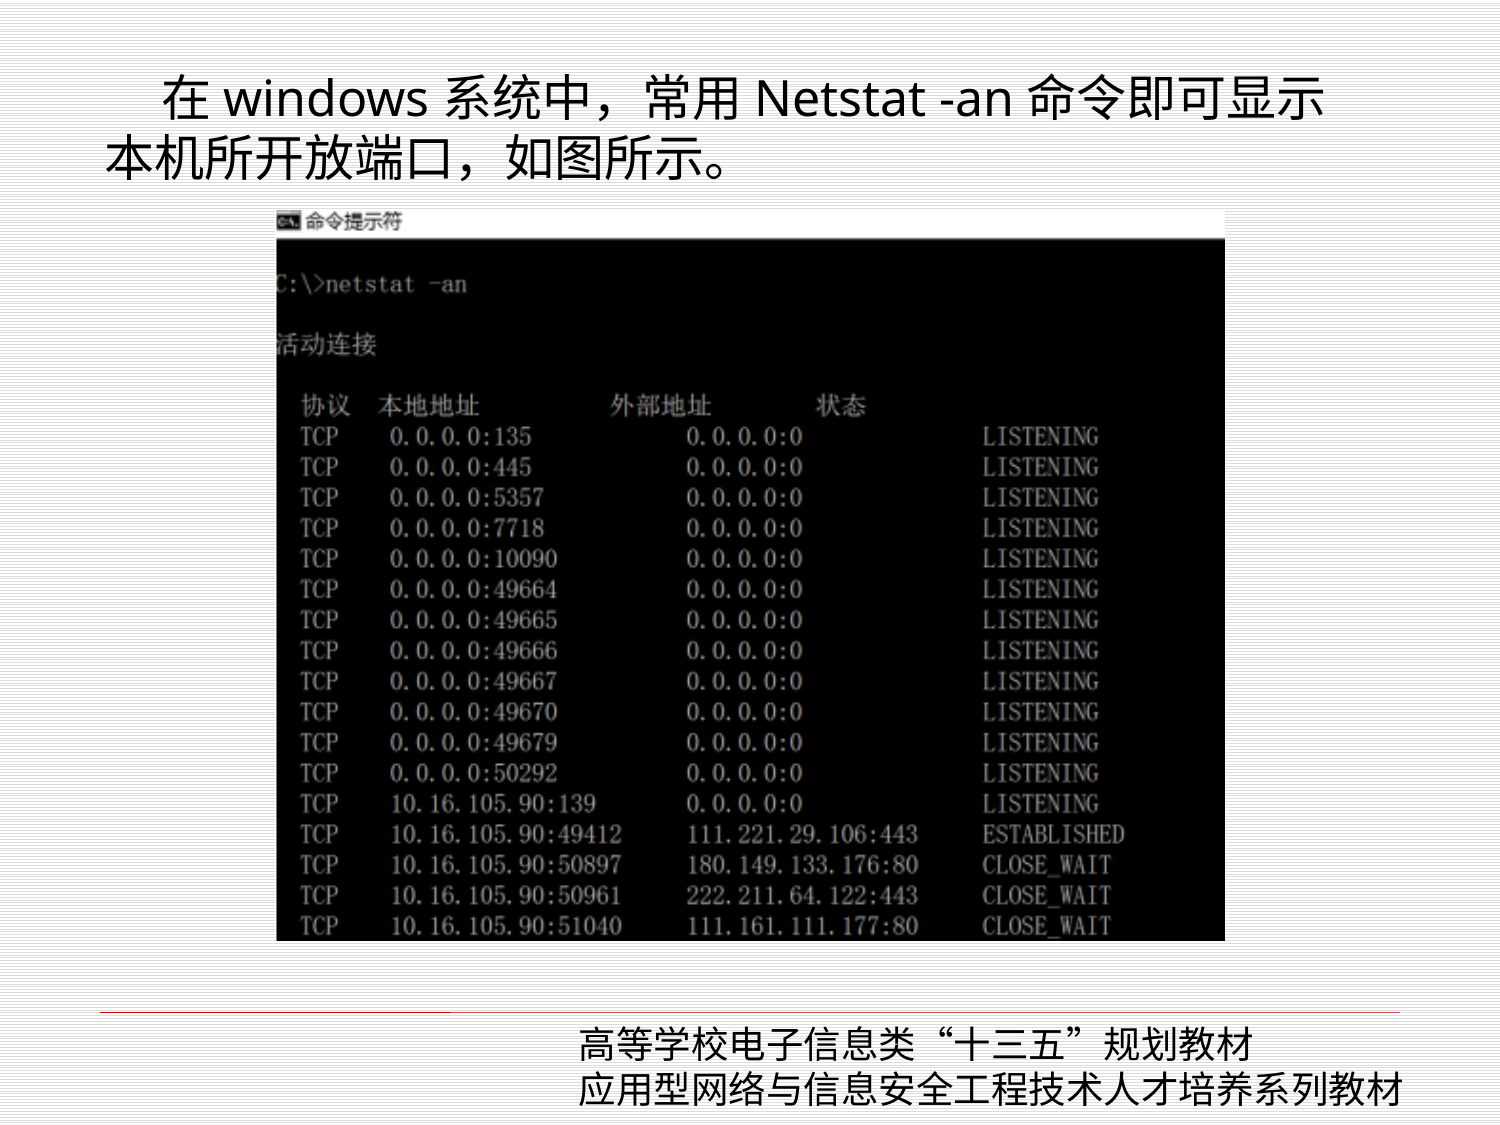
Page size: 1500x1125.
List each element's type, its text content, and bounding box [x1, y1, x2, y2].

picture [275, 210, 1225, 941]
text_box 高等学校电子信息类“十三五”规划教材 应用型网络与信息安全工程技术人才培养系列教材 [563, 1013, 1428, 1118]
text_box 在windows系统中，常用Netstat -an命令即可显示本机所开放端口，如图所示。 [89, 58, 1373, 173]
